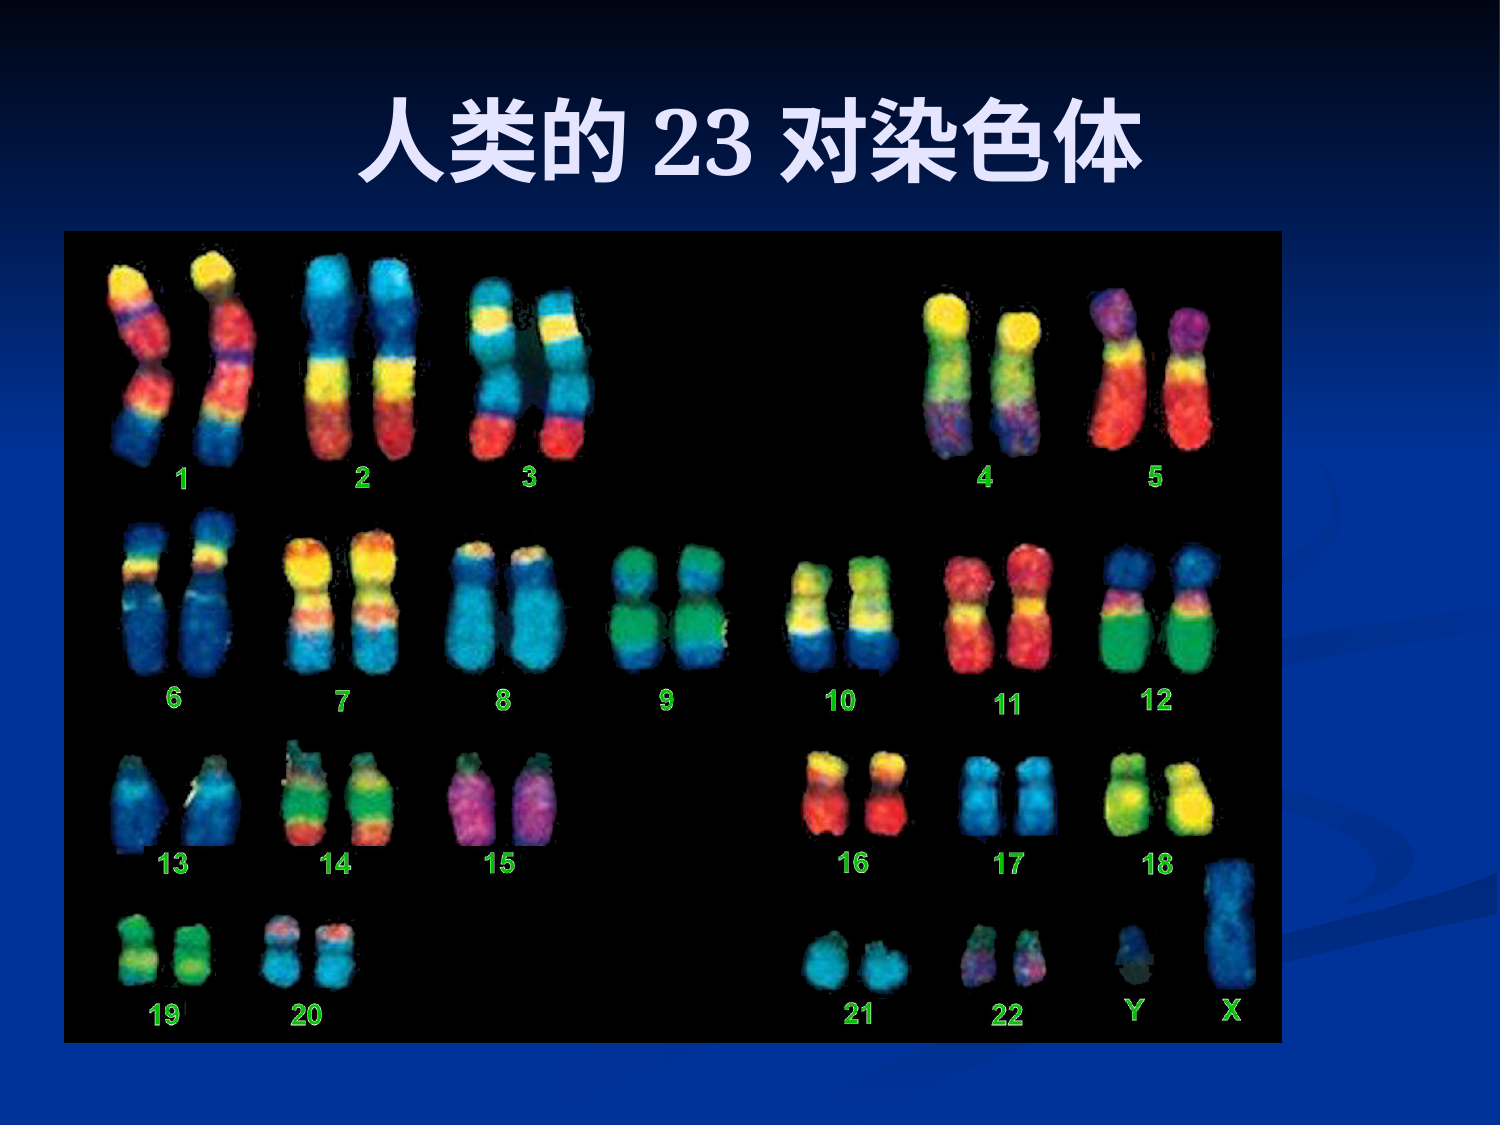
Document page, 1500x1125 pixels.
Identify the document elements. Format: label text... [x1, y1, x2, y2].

title 人类的23对染色体 [75, 45, 1425, 233]
picture [64, 231, 1282, 1043]
